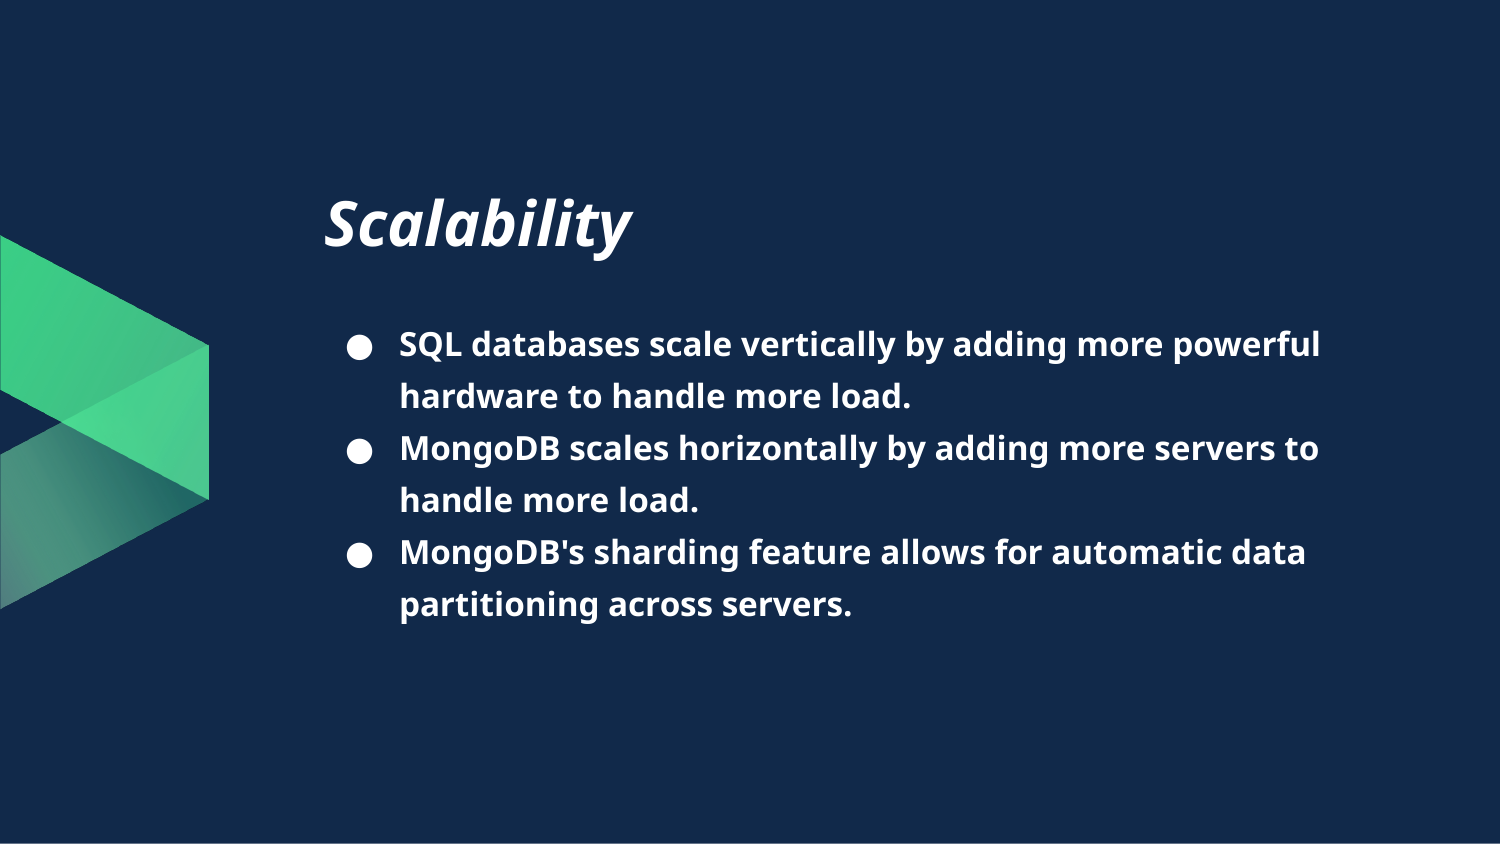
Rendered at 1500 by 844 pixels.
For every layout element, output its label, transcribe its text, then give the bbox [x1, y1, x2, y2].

list SQL databases scale vertically by adding more powerful hardware to handle more load. MongoDB scales horizontally by adding more servers to handle more load. MongoDB's sharding feature allows for automatic data partitioning across servers. [309, 299, 1449, 750]
picture [0, 165, 209, 679]
title Scalability [309, 116, 1449, 281]
